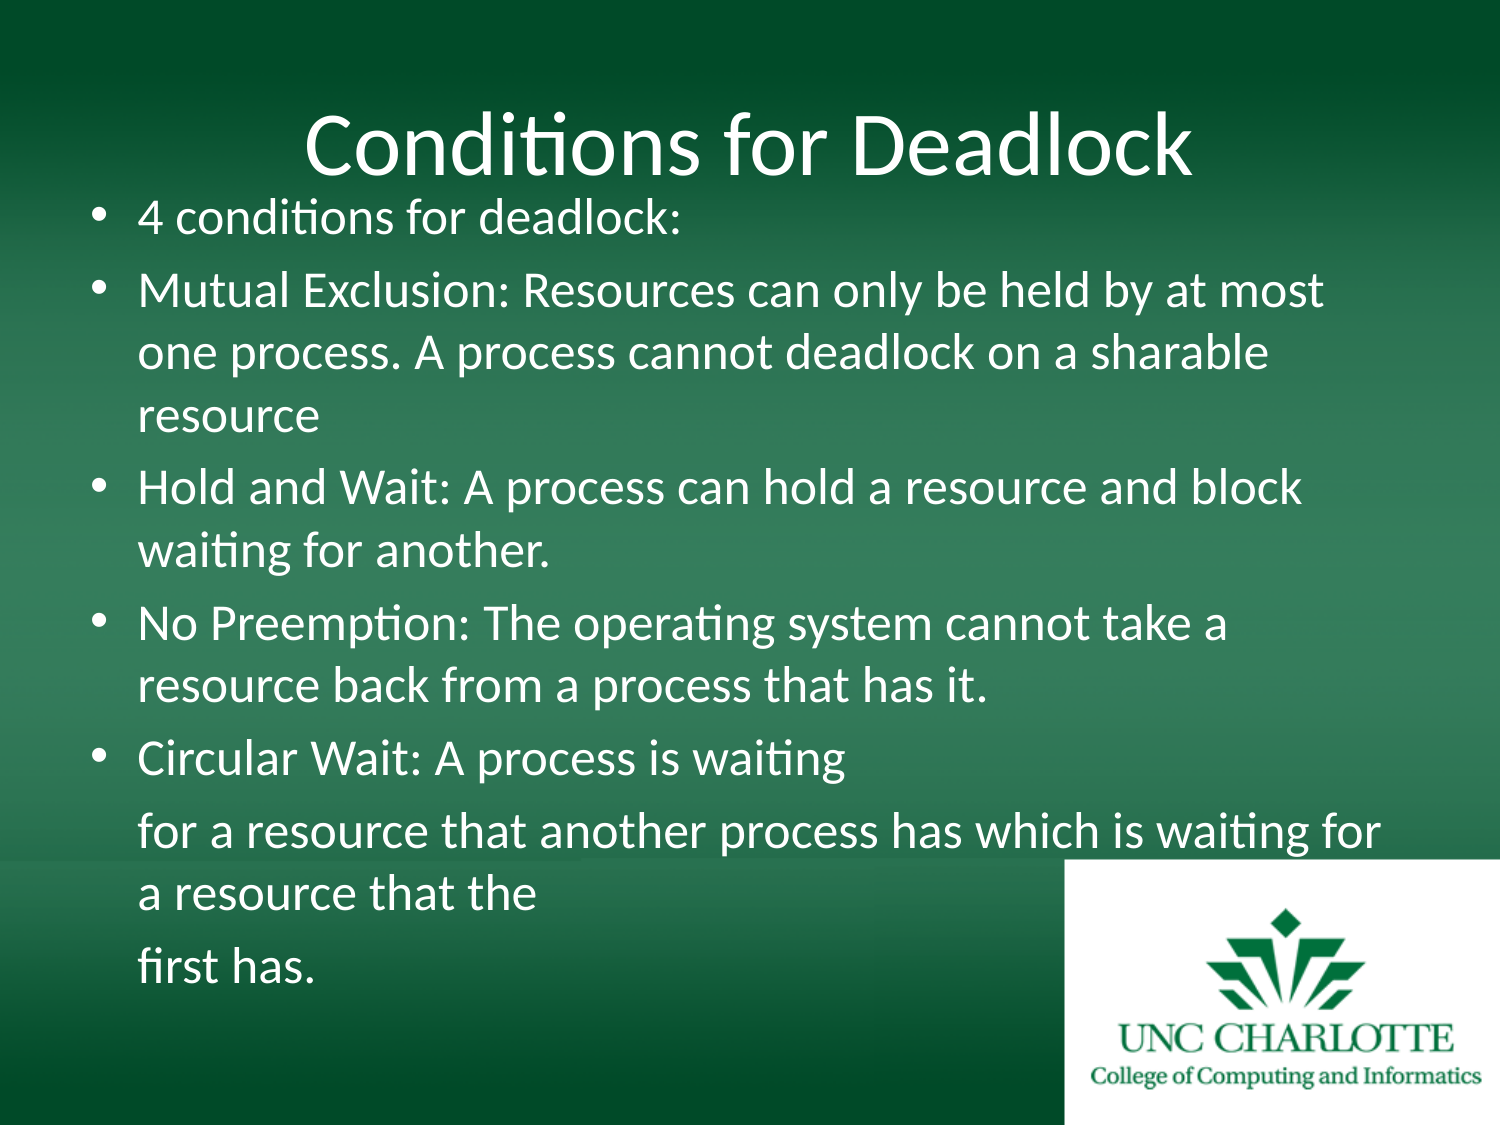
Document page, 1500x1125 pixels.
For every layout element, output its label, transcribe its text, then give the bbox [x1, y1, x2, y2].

list 4 conditions for deadlock: Mutual Exclusion: Resources can only be held by at most one process. A process cannot deadlock on a sharable resource Hold and Wait: A process can hold a resource and block waiting for another. No Preemption: The operating system cannot take a resource back from a process that has it. Circular Wait: A process is waiting for a resource that another process has which is waiting for a resource that the first has. [75, 174, 1425, 1005]
title Conditions for Deadlock [75, 45, 1425, 174]
picture [0, 0, 1500, 1125]
